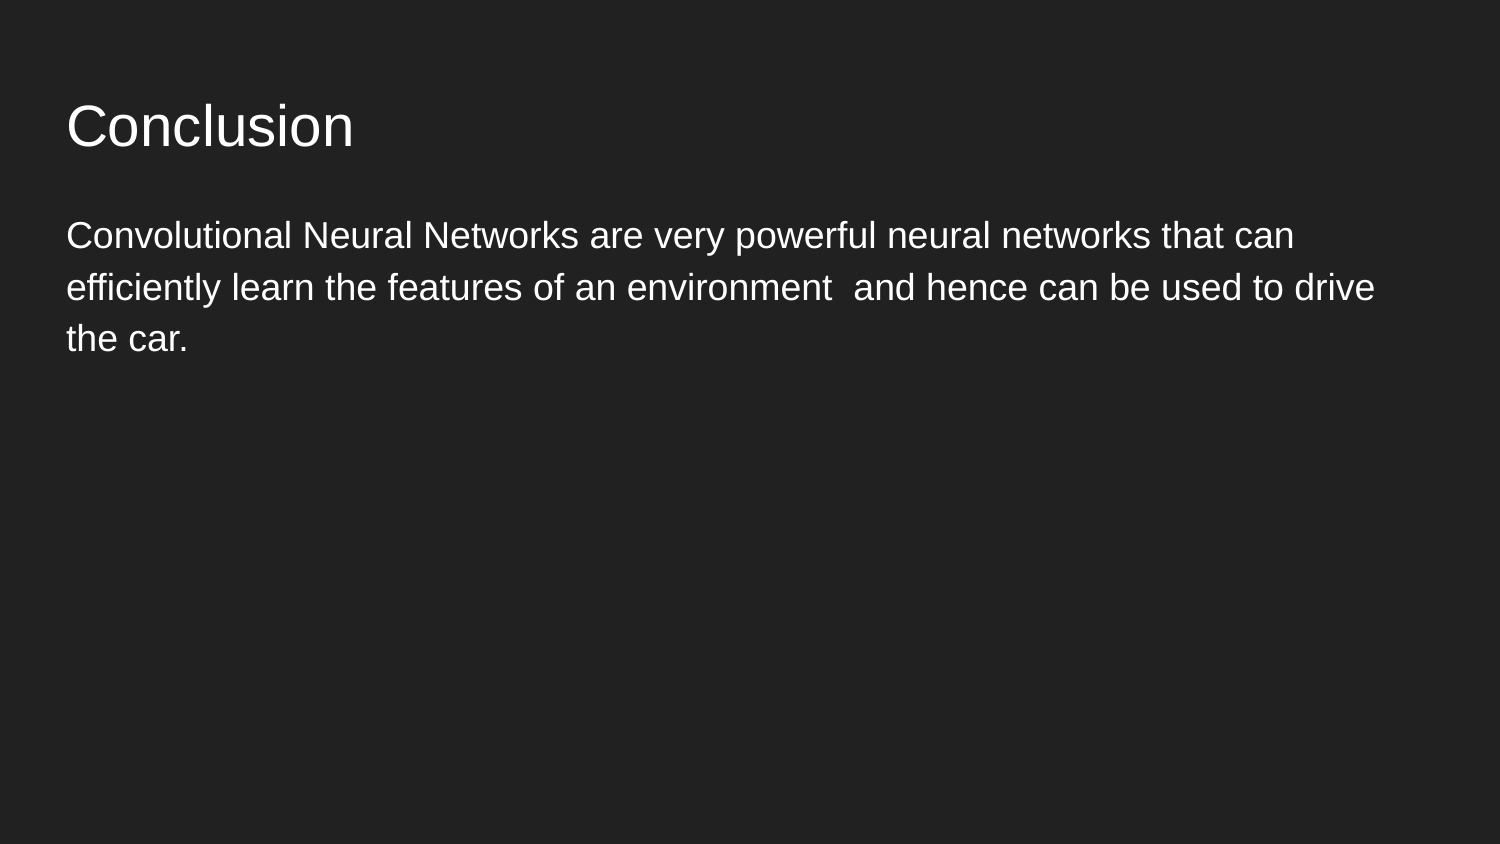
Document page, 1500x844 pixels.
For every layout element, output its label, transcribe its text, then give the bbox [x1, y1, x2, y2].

title Conclusion [51, 72, 1449, 167]
list Convolutional Neural Networks are very powerful neural networks that can efficiently learn the features of an environment and hence can be used to drive the car. [51, 189, 1449, 750]
